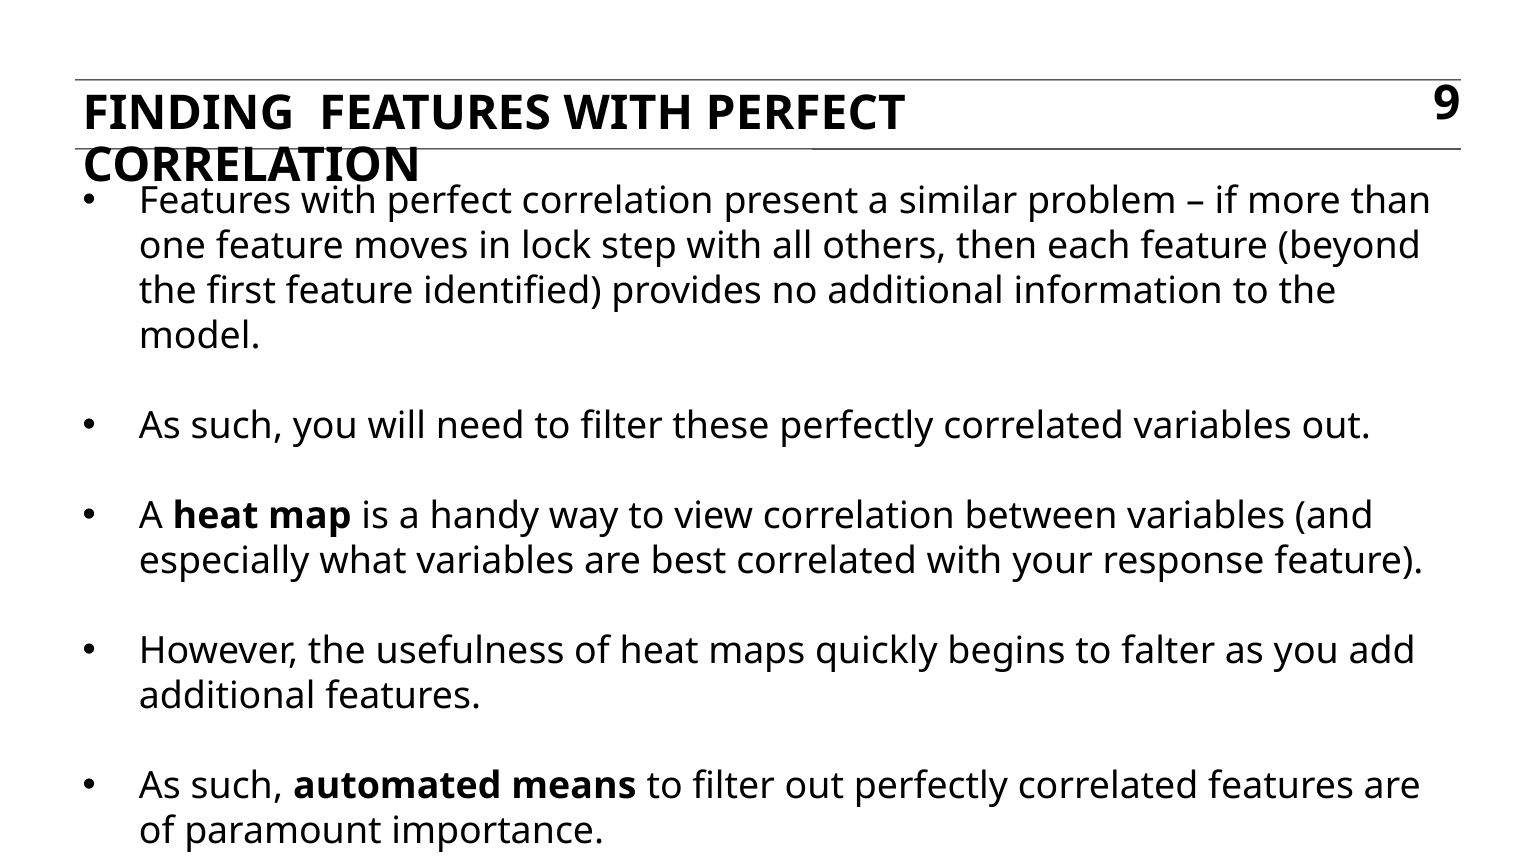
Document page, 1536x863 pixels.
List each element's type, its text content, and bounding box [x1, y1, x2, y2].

slide_number 9 [1419, 86, 1461, 138]
text_box Features with perfect correlation present a similar problem – if more than one feature moves in lock step with all others, then each feature (beyond the first feature identified) provides no additional information to the model. As such, you will need to filter these perfectly correlated variables out. A heat map is a handy way to view correlation between variables (and especially what variables are best correlated with your response feature). However, the usefulness of heat maps quickly begins to falter as you add additional features. As such, automated means to filter out perfectly correlated features are of paramount importance. [67, 168, 1468, 859]
list Finding features with perfect correlation [67, 81, 1118, 132]
